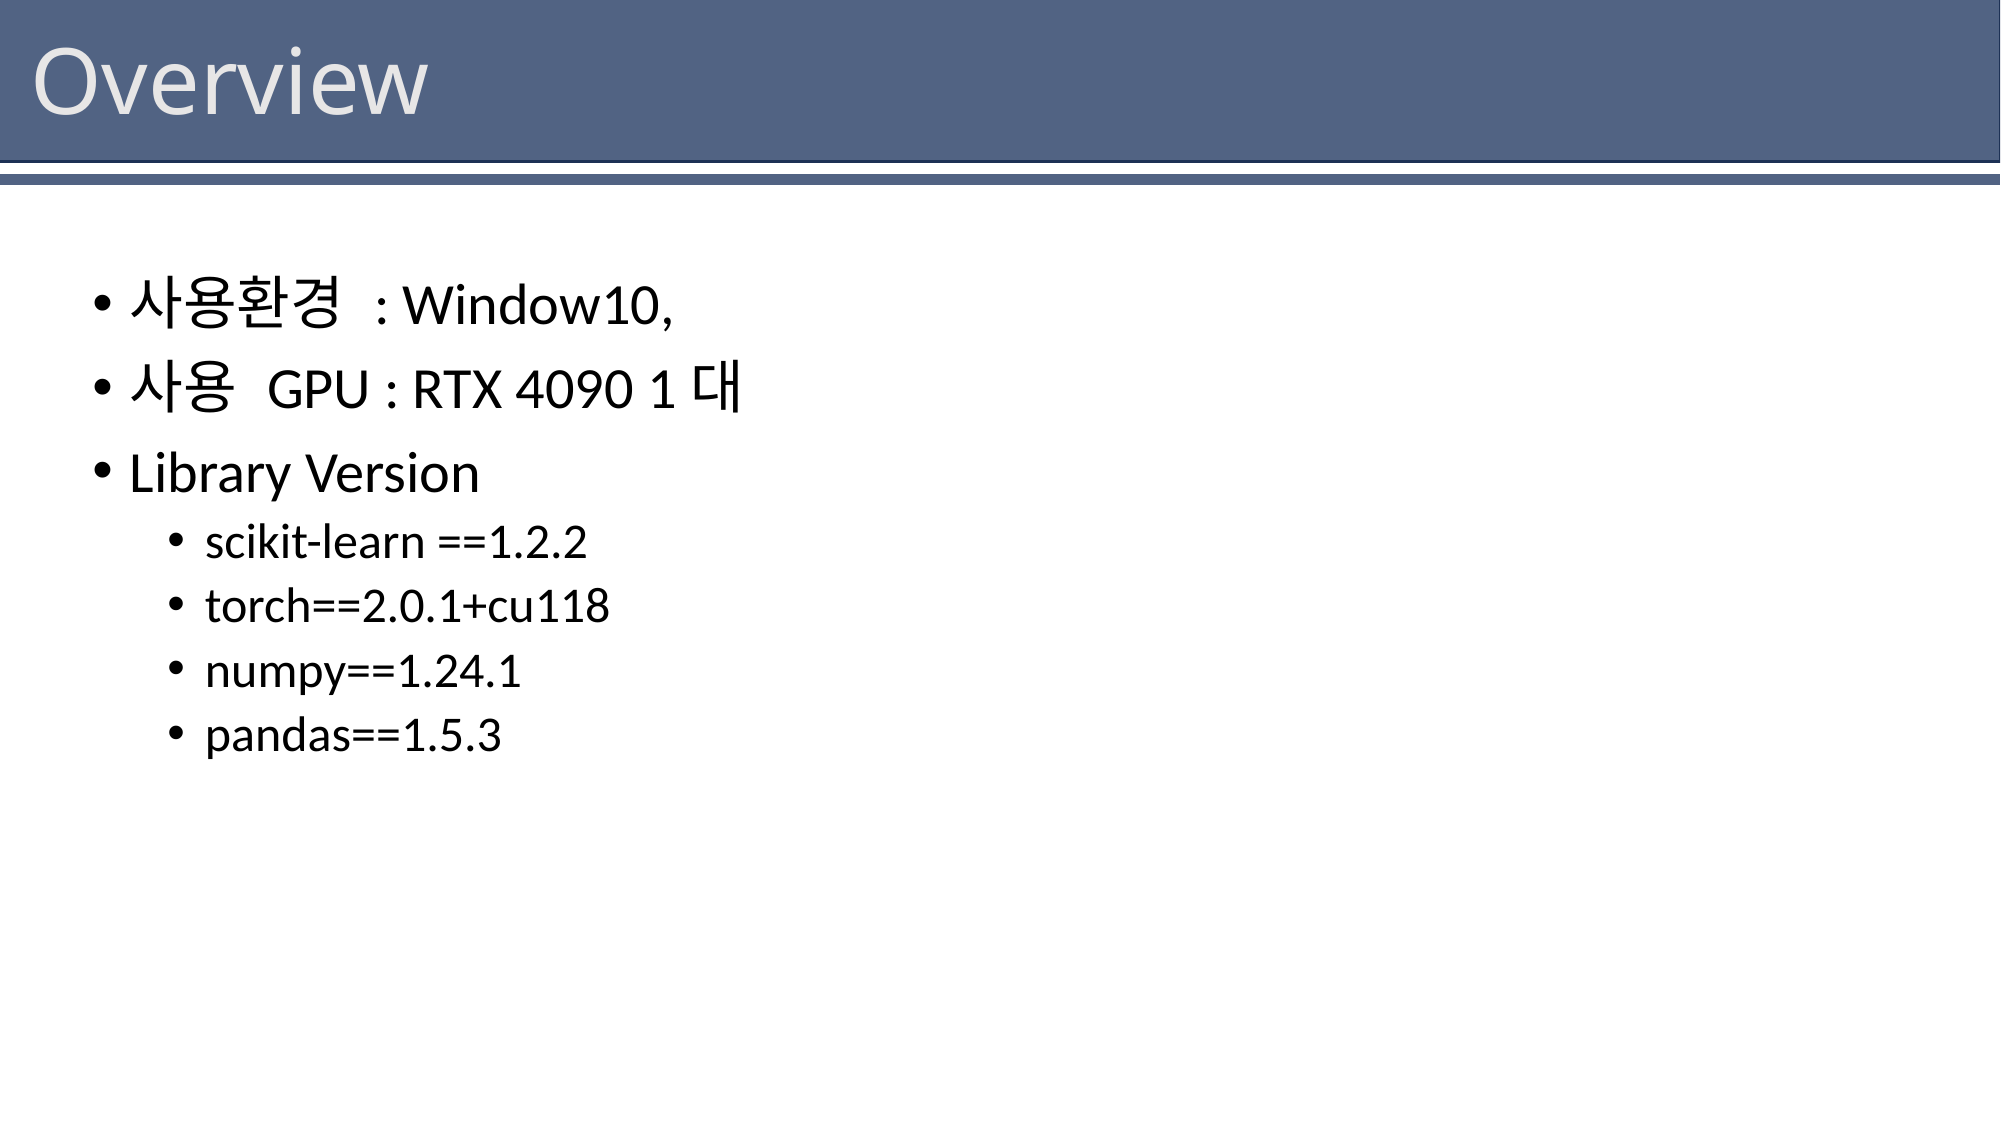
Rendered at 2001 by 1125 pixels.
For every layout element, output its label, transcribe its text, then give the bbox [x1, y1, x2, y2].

list 사용환경 : Window10, 사용 GPU : RTX 4090 1대 Library Version scikit-learn ==1.2.2 torch==2.0.1+cu118 numpy==1.24.1 pandas==1.5.3 [77, 266, 1703, 1038]
title Overview [15, 3, 1741, 167]
